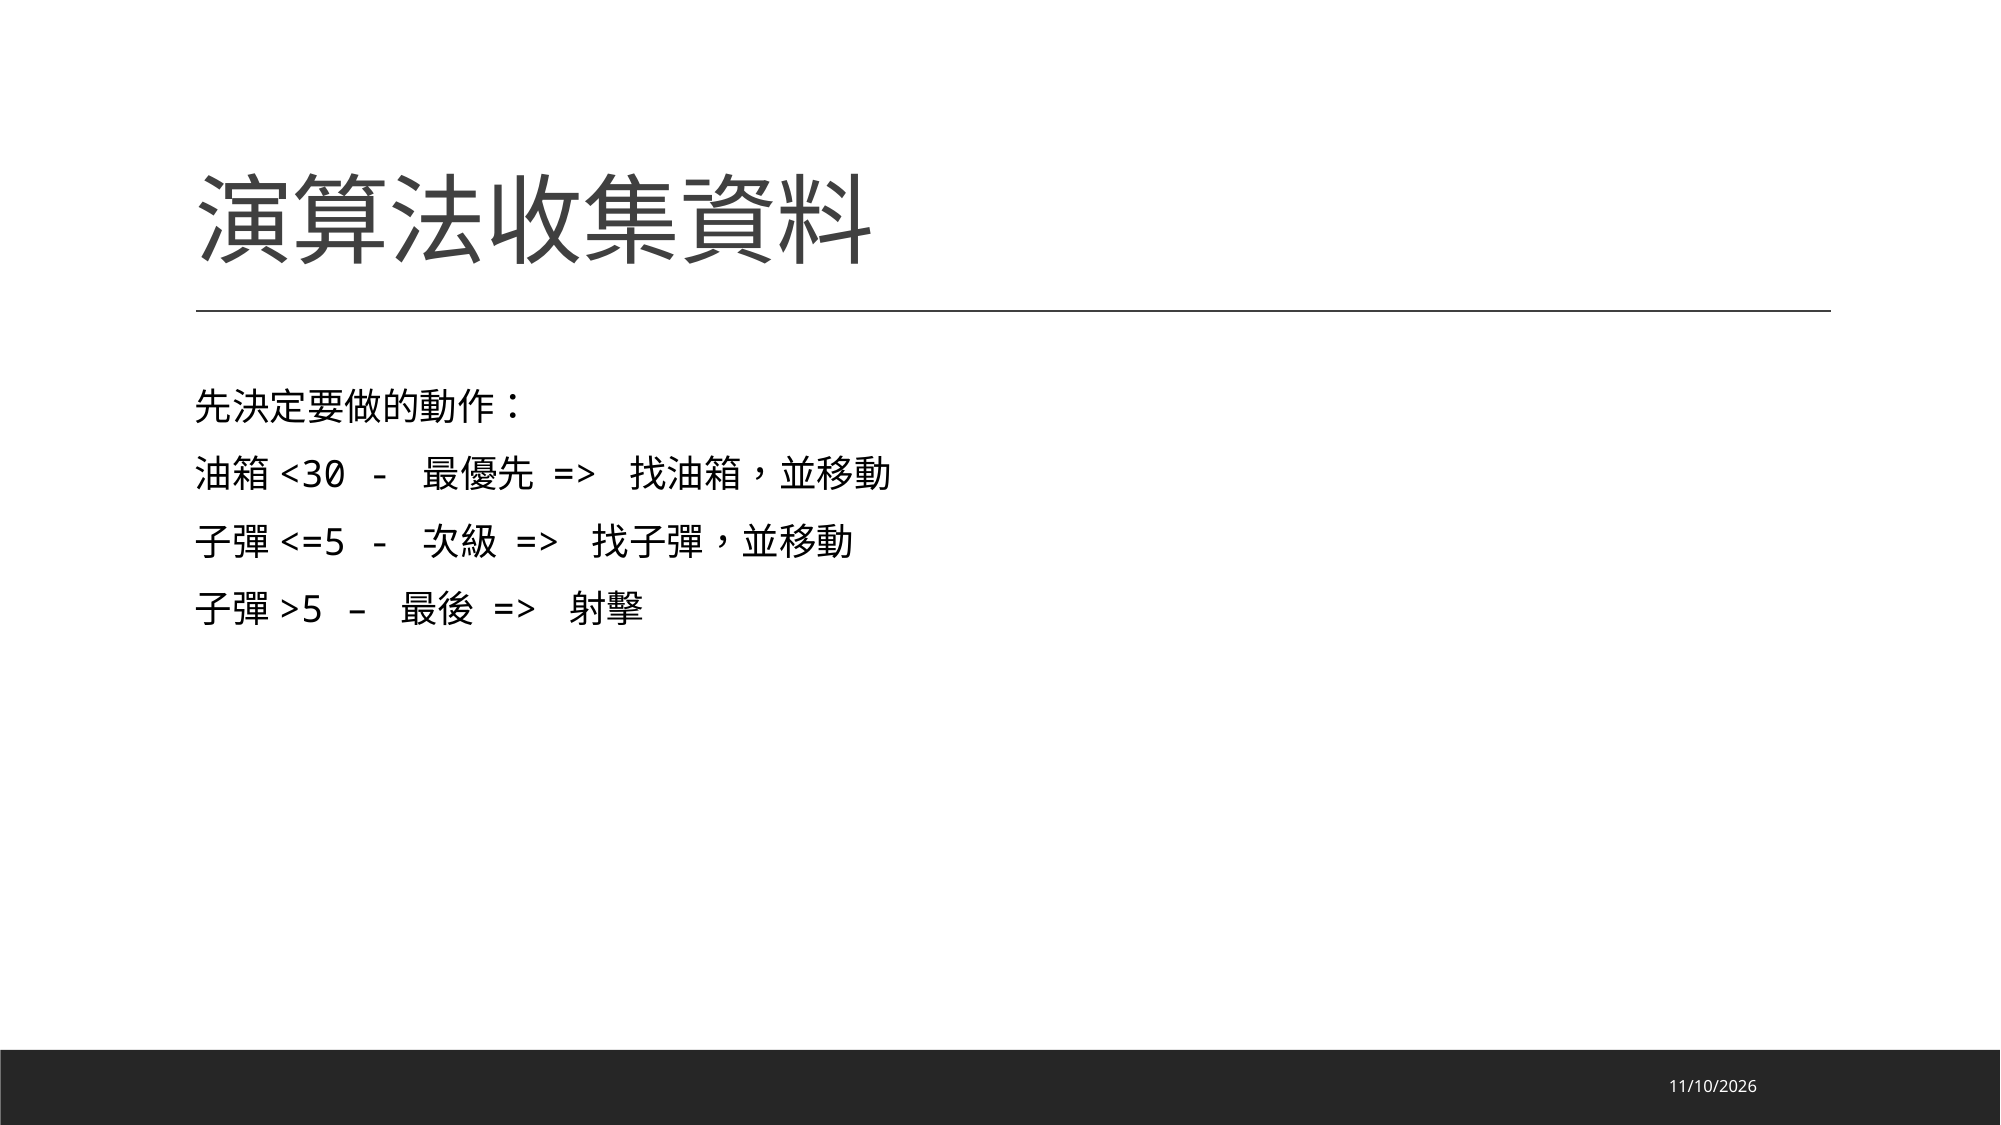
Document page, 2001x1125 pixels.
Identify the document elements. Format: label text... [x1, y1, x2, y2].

text_box 先決定要做的動作： 油箱<30 - 最優先 => 找油箱，並移動 子彈<=5 - 次級 => 找子彈，並移動 子彈>5 – 最後 => 射擊 [179, 352, 1569, 638]
title 演算法收集資料 [180, 47, 1830, 285]
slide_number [1348, 1057, 1773, 1118]
